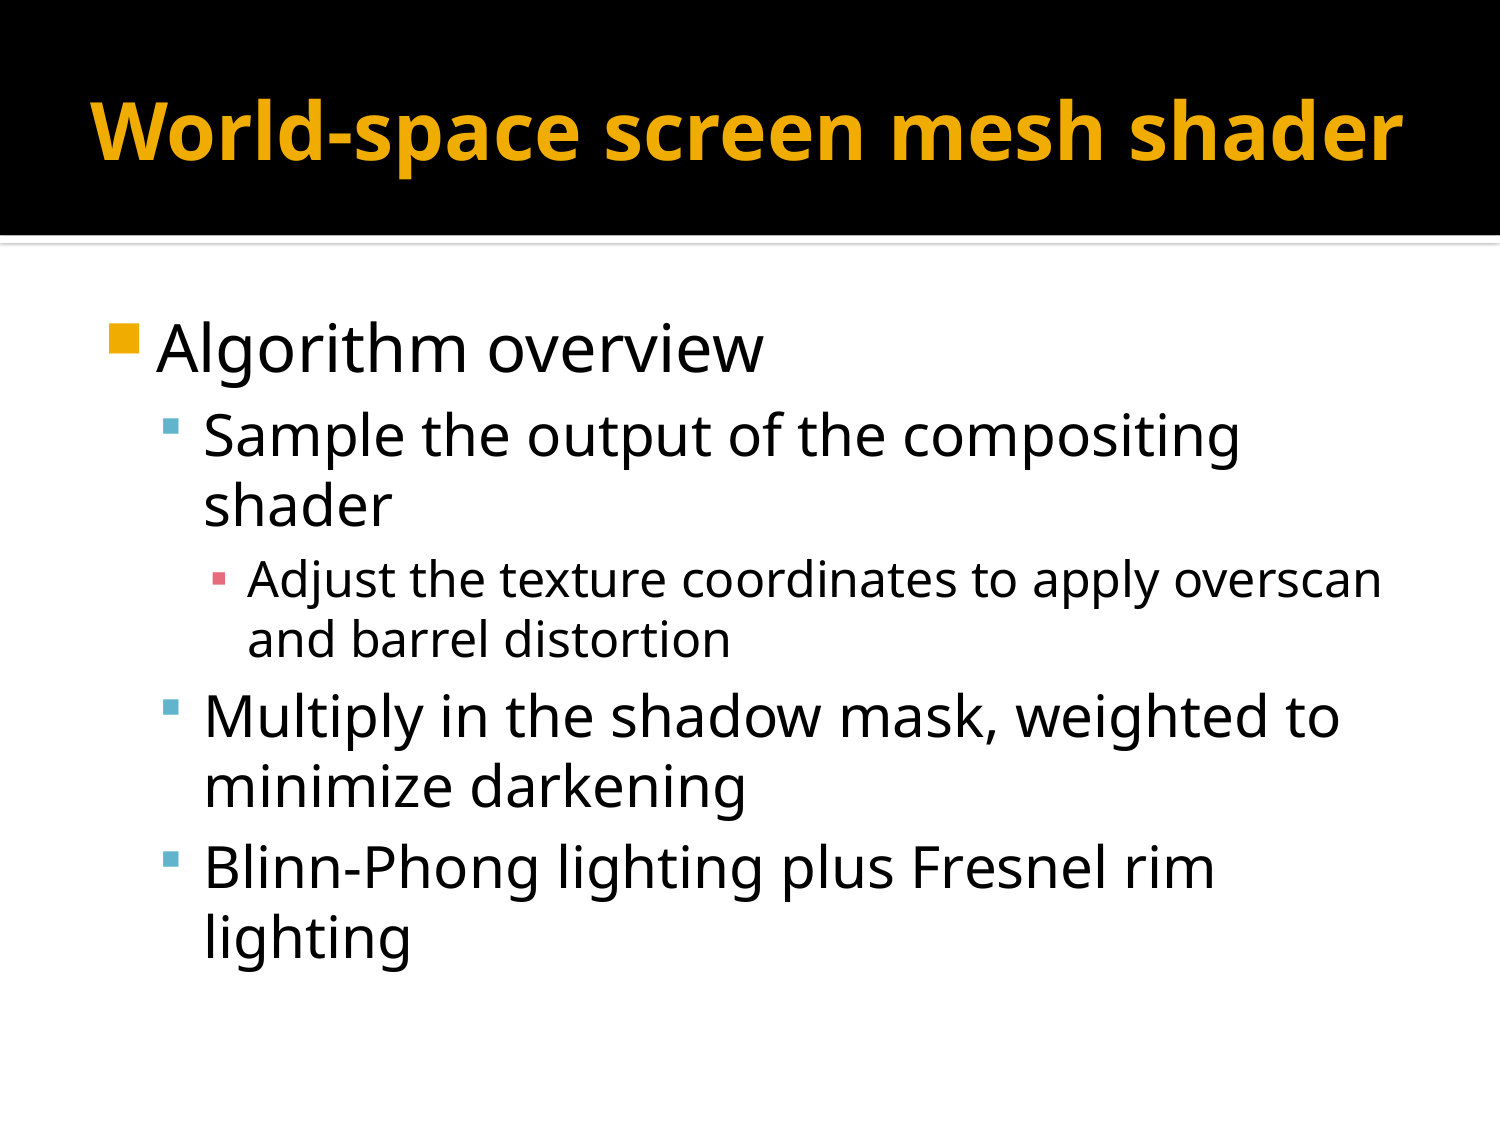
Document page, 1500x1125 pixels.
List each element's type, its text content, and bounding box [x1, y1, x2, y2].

title World-space screen mesh shader [75, 25, 1425, 231]
list Algorithm overview Sample the output of the compositing shader Adjust the texture coordinates to apply overscan and barrel distortion Multiply in the shadow mask, weighted to minimize darkening Blinn-Phong lighting plus Fresnel rim lighting [75, 291, 1425, 1050]
